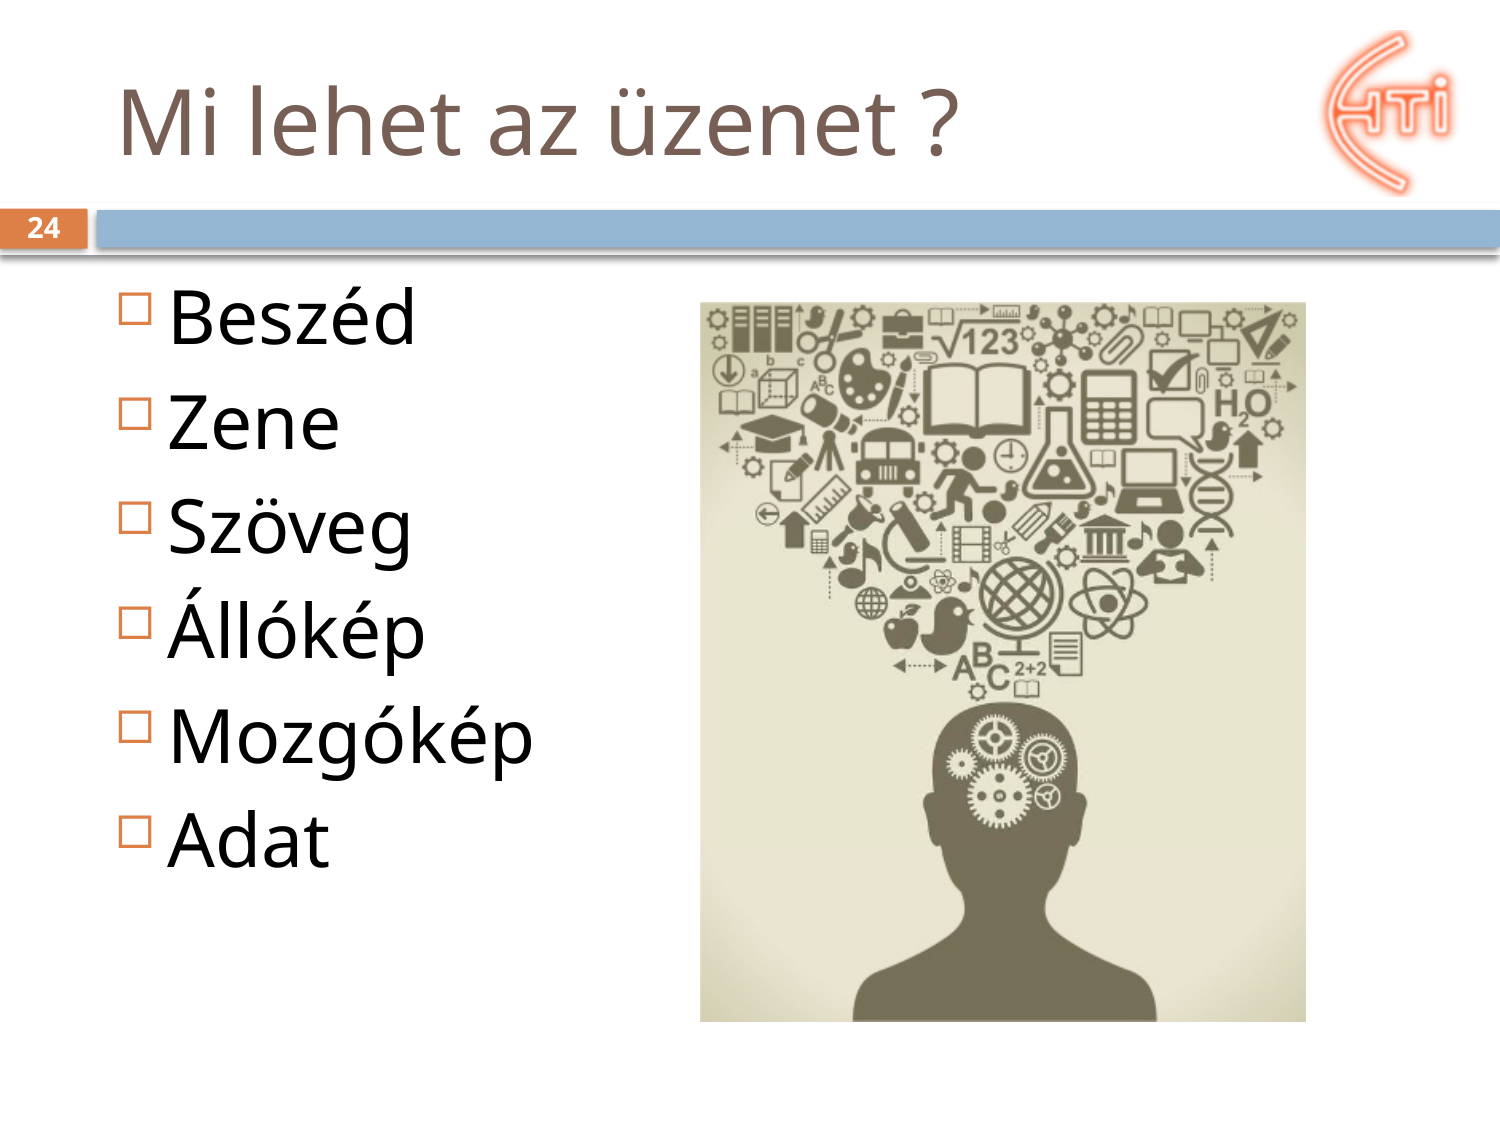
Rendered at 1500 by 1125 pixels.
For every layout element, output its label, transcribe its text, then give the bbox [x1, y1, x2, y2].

picture [1304, 30, 1471, 197]
title Mi lehet az üzenet ? [100, 37, 1300, 200]
picture [700, 302, 1306, 1022]
list Beszéd Zene Szöveg Állókép Mozgókép Adat [100, 262, 1438, 1000]
slide_number 24 [0, 208, 88, 249]
